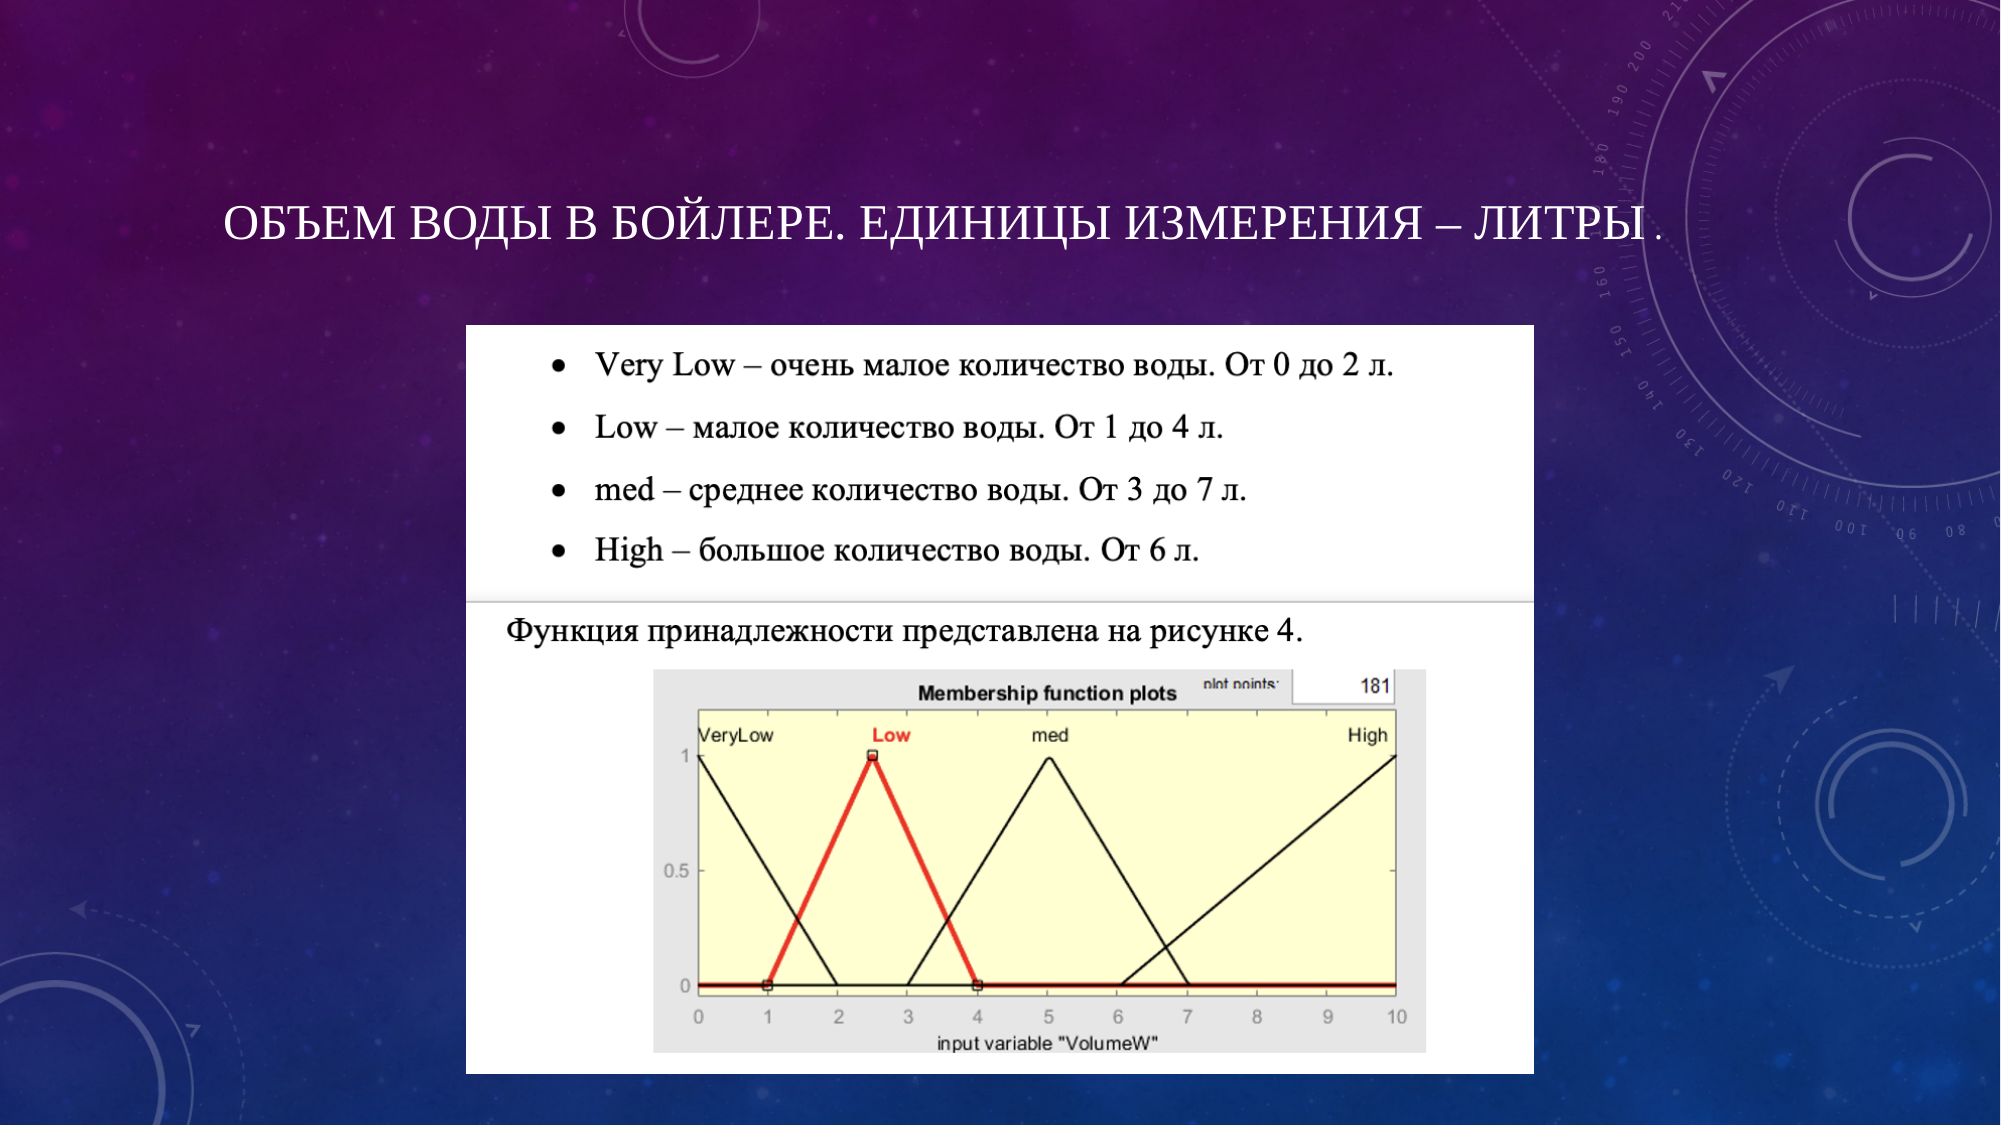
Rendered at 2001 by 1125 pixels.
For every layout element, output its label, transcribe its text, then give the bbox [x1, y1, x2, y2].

title Объем воды в бойлере. Единицы измерения – литры . [112, 99, 1775, 339]
picture [0, 0, 2001, 1125]
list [466, 324, 1534, 1075]
